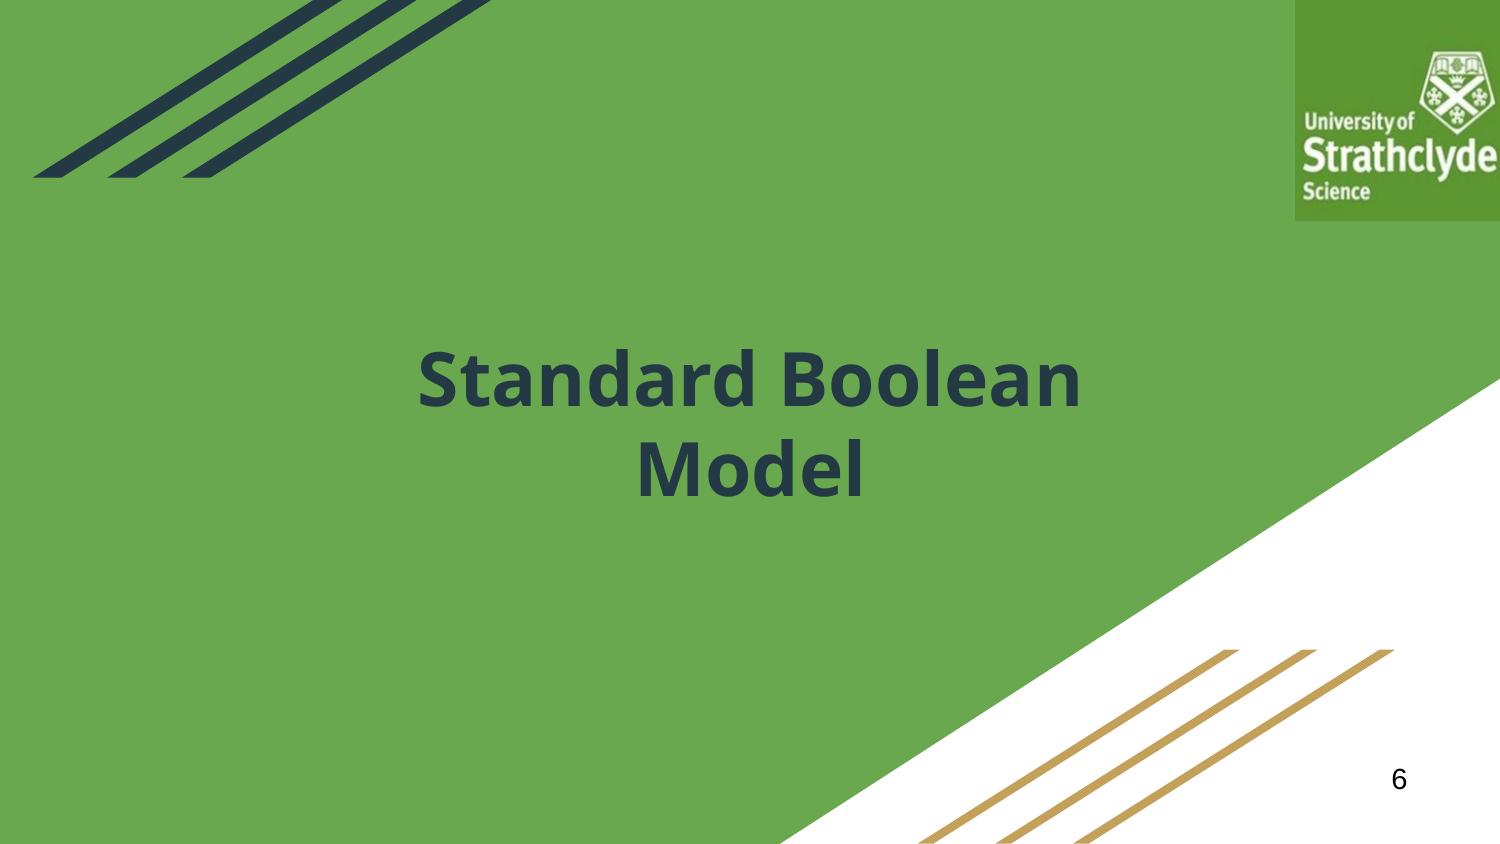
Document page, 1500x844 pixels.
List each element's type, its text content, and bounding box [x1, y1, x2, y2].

picture [1295, 0, 1500, 221]
slide_number 6 [1376, 745, 1467, 810]
title Standard Boolean Model [309, 286, 1192, 557]
